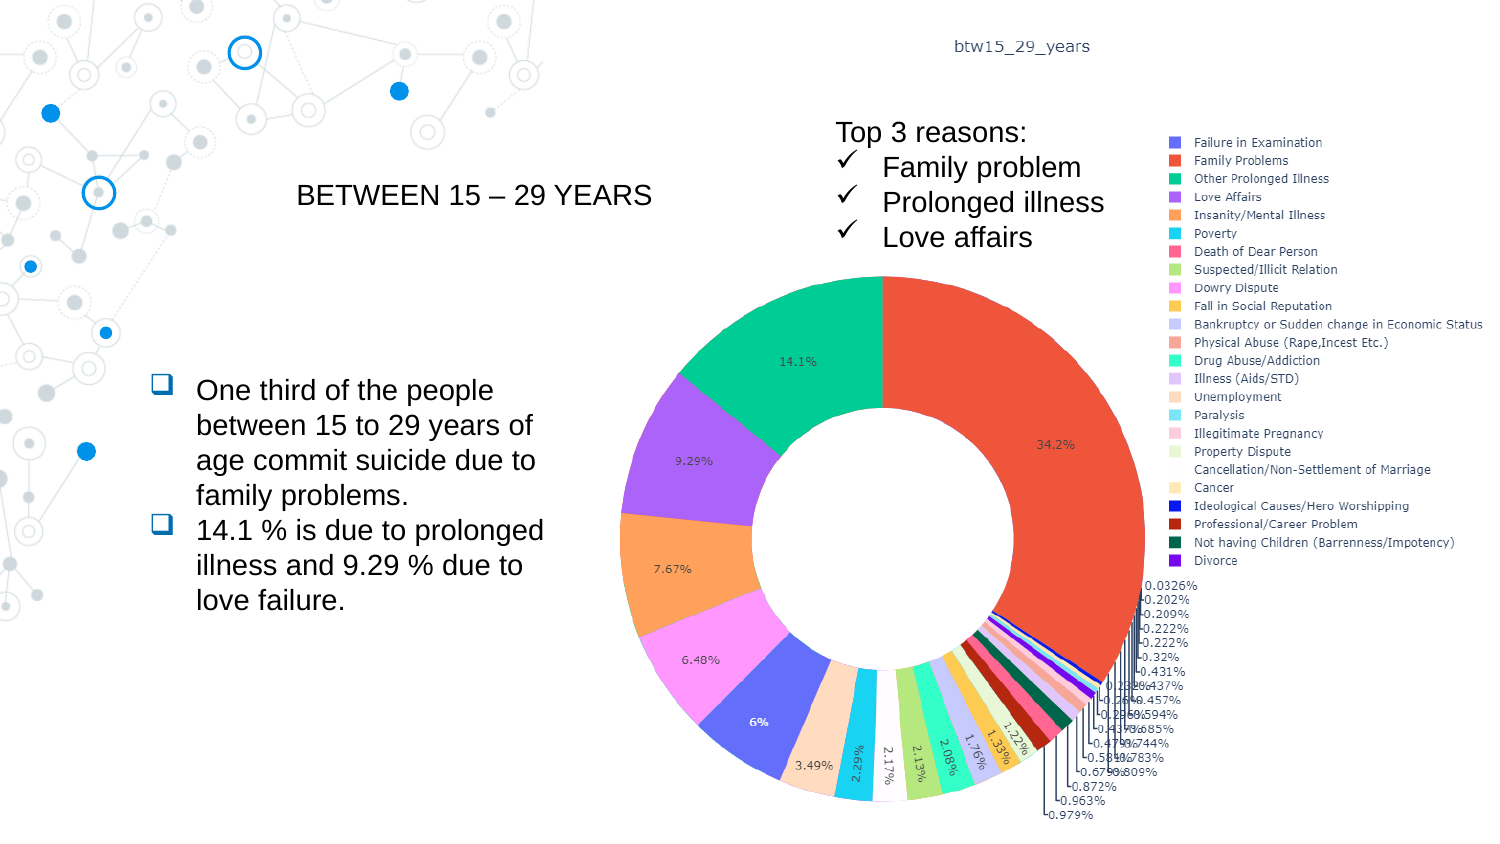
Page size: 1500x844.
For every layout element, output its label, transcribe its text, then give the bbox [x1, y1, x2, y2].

text_box BETWEEN 15 – 29 YEARS [281, 168, 538, 219]
text_box One third of the people between 15 to 29 years of age commit suicide due to family problems. 14.1 % is due to prolonged illness and 9.29 % due to love failure. [134, 363, 538, 624]
picture [0, 0, 1500, 844]
